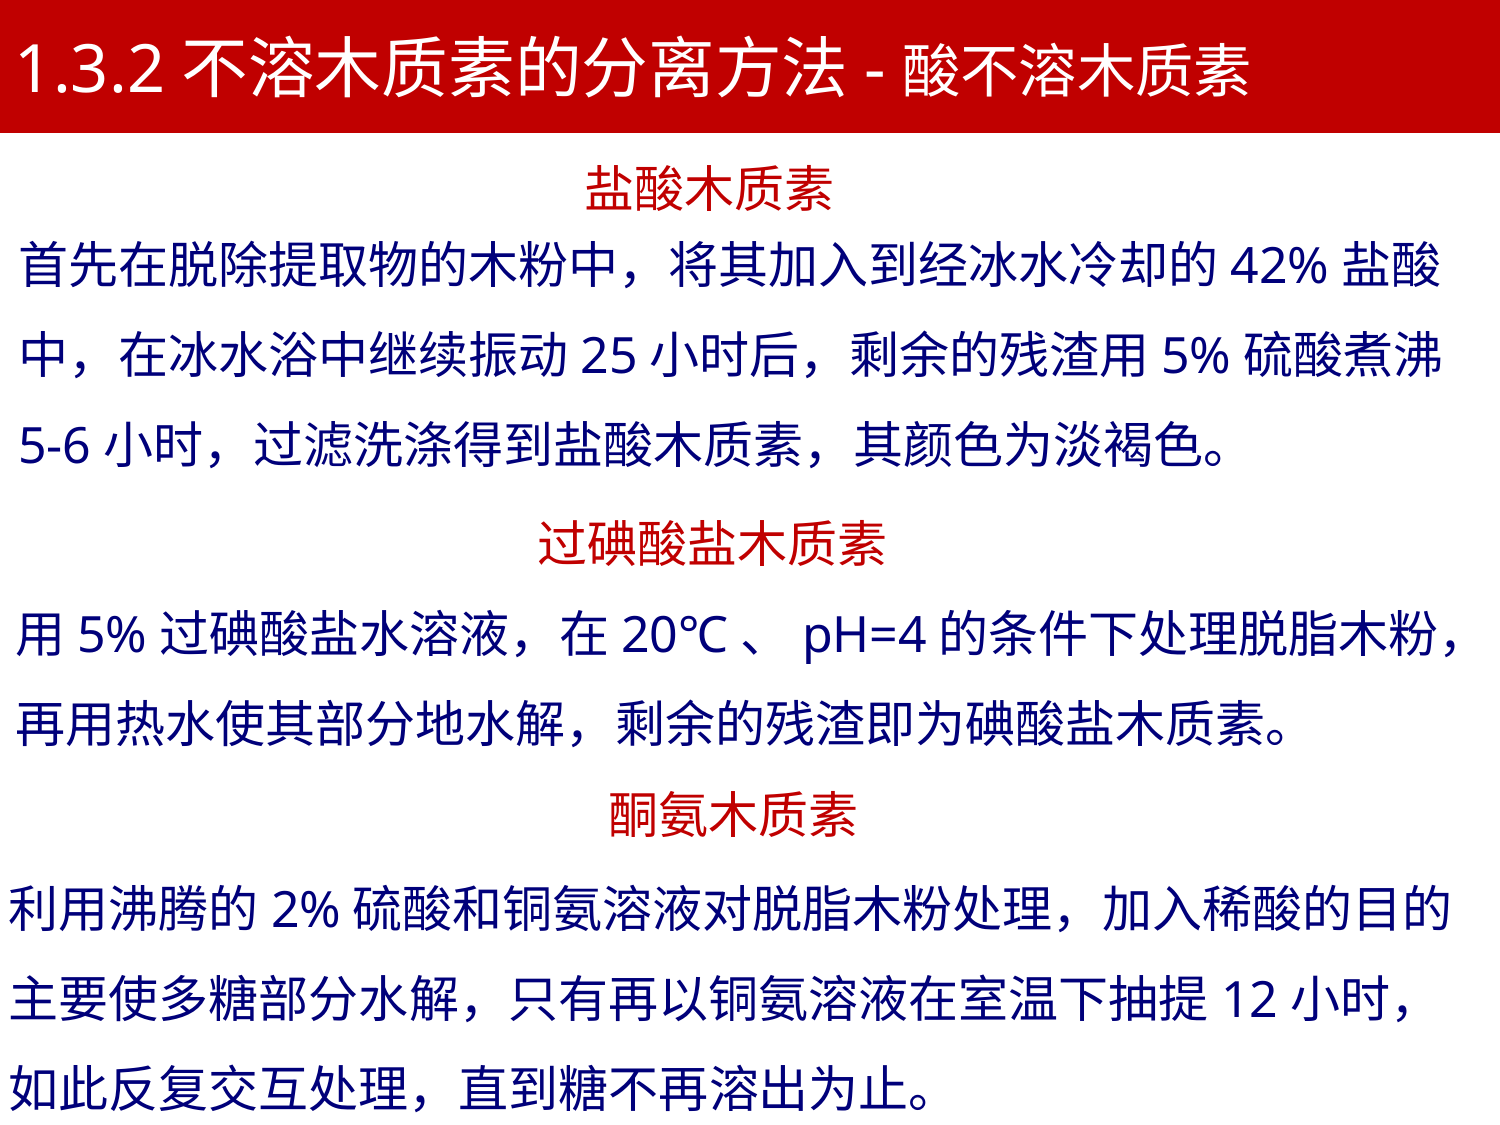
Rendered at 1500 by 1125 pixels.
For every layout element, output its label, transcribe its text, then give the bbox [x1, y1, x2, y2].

text_box 1.3.2不溶木质素的分离方法-酸不溶木质素 [0, 18, 1483, 114]
text_box 首先在脱除提取物的木粉中，将其加入到经冰水冷却的42%盐酸中，在冰水浴中继续振动25小时后，剩余的残渣用5%硫酸煮沸5-6小时，过滤洗涤得到盐酸木质素，其颜色为淡褐色。 [3, 196, 1500, 482]
text_box [0, 0, 1500, 134]
text_box 酮氨木质素 [608, 751, 1069, 840]
text_box 利用沸腾的2%硫酸和铜氨溶液对脱脂木粉处理，加入稀酸的目的主要使多糖部分水解，只有再以铜氨溶液在室温下抽提12小时，如此反复交互处理，直到糖不再溶出为止。 [0, 840, 1500, 1125]
text_box 盐酸木质素 [584, 134, 916, 196]
text_box 过碘酸盐木质素 [537, 480, 999, 565]
text_box 用5%过碘酸盐水溶液，在20℃、pH=4的条件下处理脱脂木粉，再用热水使其部分地水解，剩余的残渣即为碘酸盐木质素。 [0, 565, 1500, 761]
